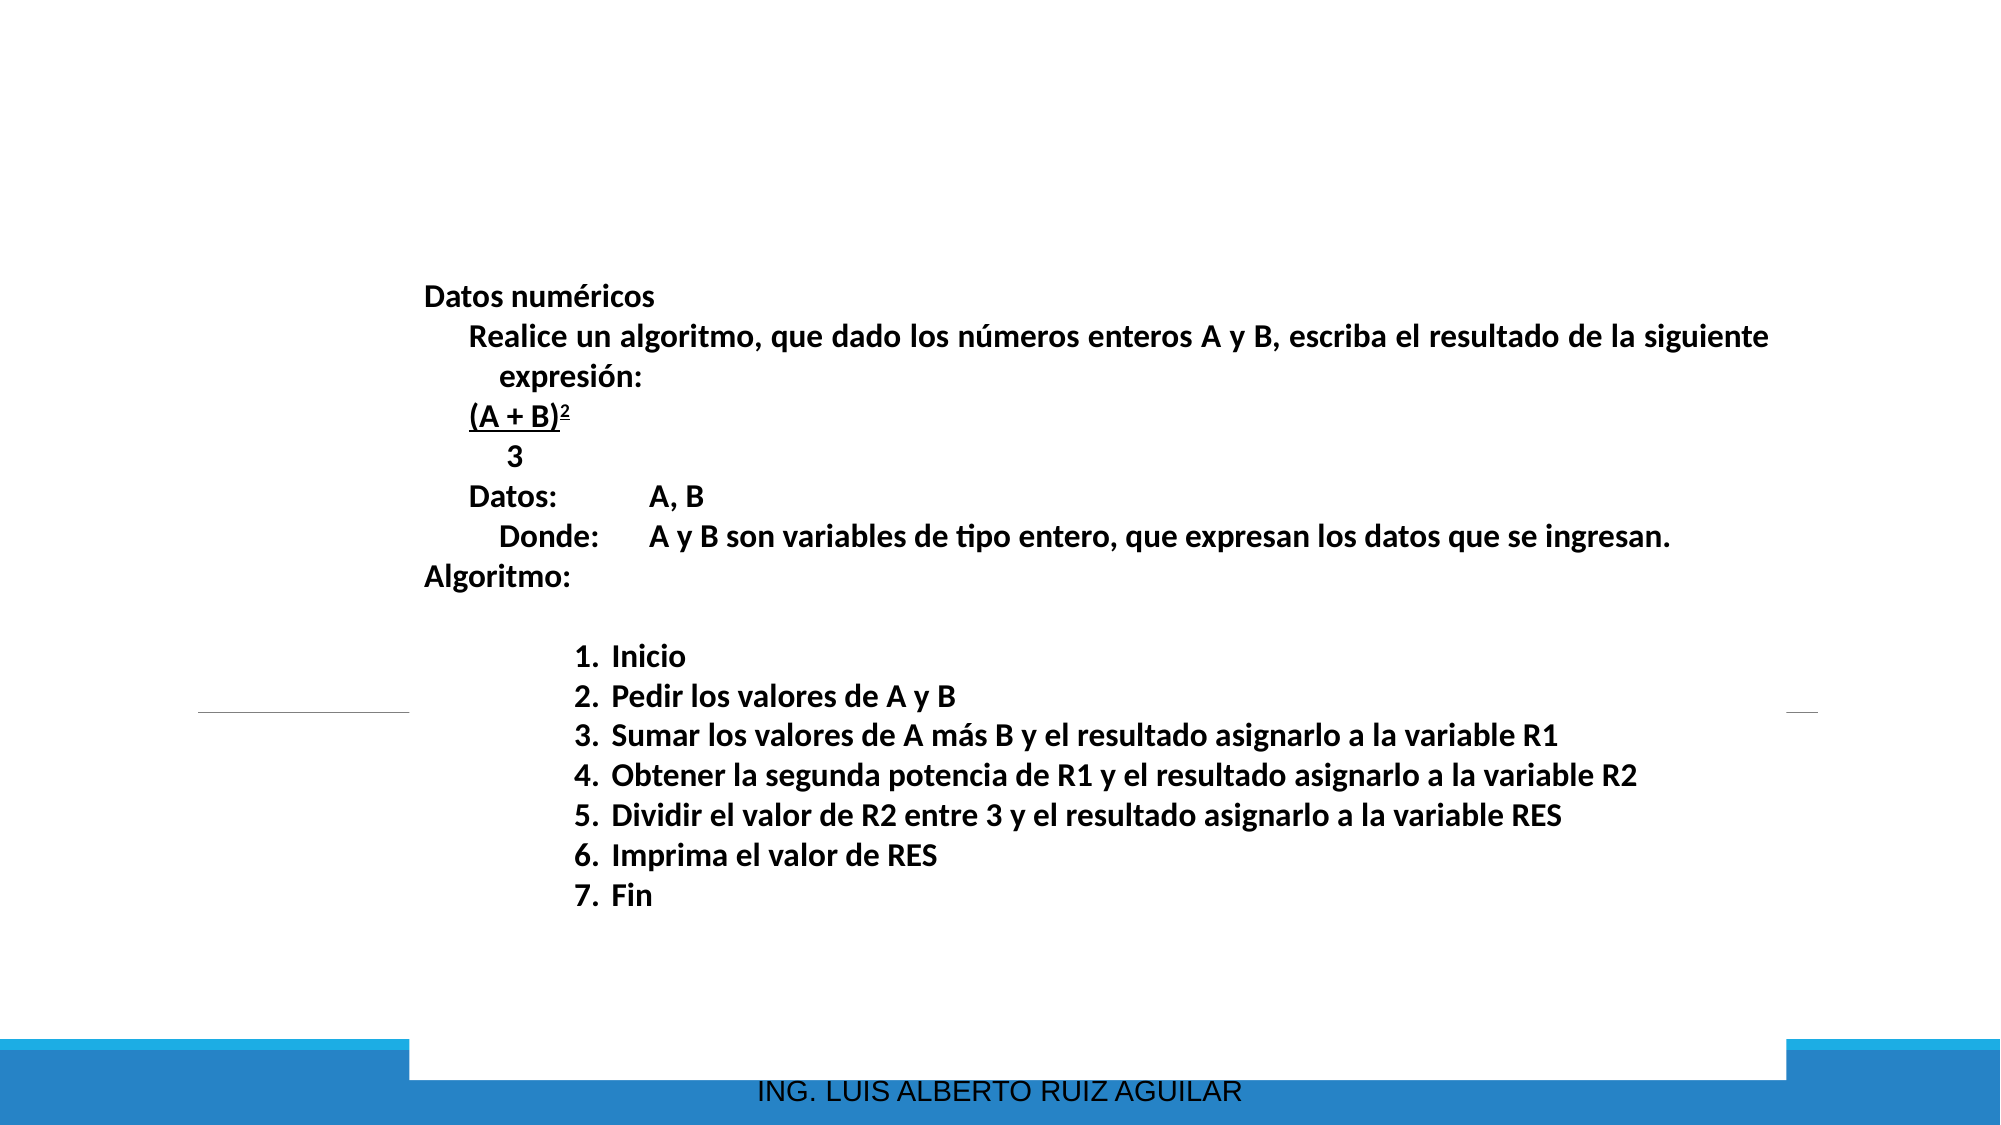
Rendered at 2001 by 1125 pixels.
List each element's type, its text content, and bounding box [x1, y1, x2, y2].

footer Ing. Luis Alberto Ruiz Aguilar [604, 1081, 1396, 1120]
text_box Datos numéricos Realice un algoritmo, que dado los números enteros A y B, escriba el resultado de la siguiente expresión: (A + B)2 3 Datos: A, B Donde: A y B son variables de tipo entero, que expresan los datos que se ingresan. Algoritmo: Inicio Pedir los valores de A y B Sumar los valores de A más B y el resultado asignarlo a la variable R1 Obtener la segunda potencia de R1 y el resultado asignarlo a la variable R2 Dividir el valor de R2 entre 3 y el resultado asignarlo a la variable RES Imprima el valor de RES Fin [409, 267, 1787, 1081]
